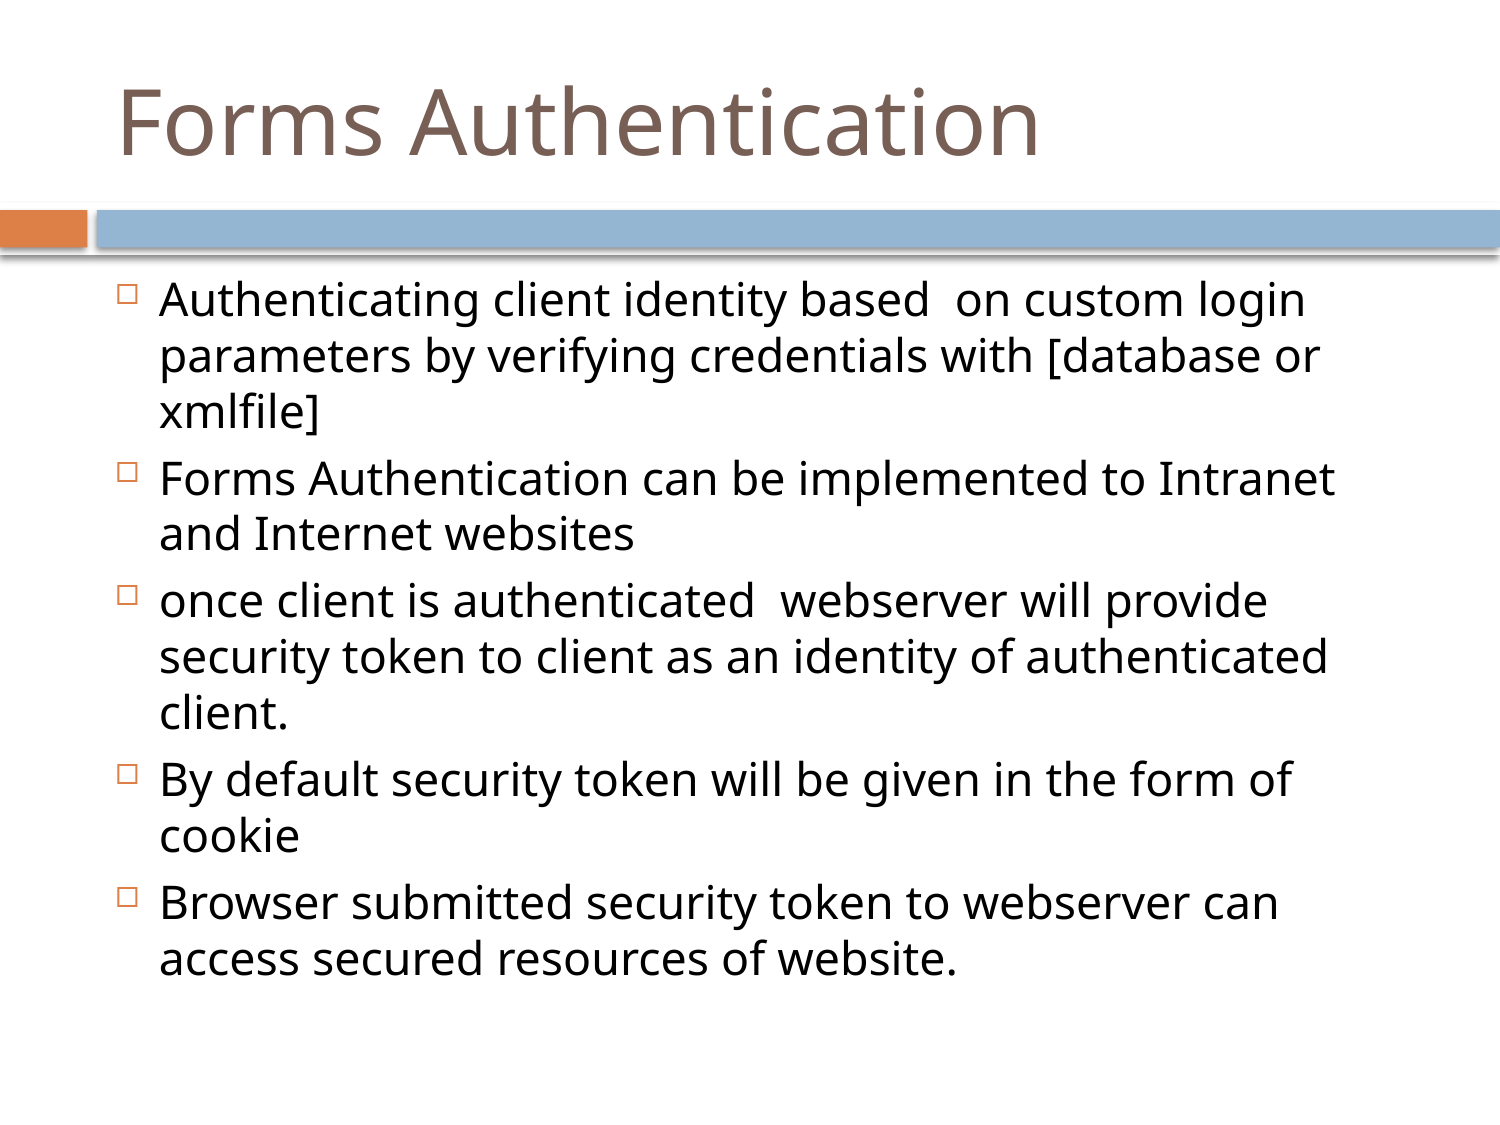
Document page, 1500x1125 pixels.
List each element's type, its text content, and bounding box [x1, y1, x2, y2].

title Forms Authentication [100, 37, 1438, 200]
list Authenticating client identity based on custom login parameters by verifying credentials with [database or xmlfile] Forms Authentication can be implemented to Intranet and Internet websites once client is authenticated webserver will provide security token to client as an identity of authenticated client. By default security token will be given in the form of cookie Browser submitted security token to webserver can access secured resources of website. [100, 262, 1438, 1000]
